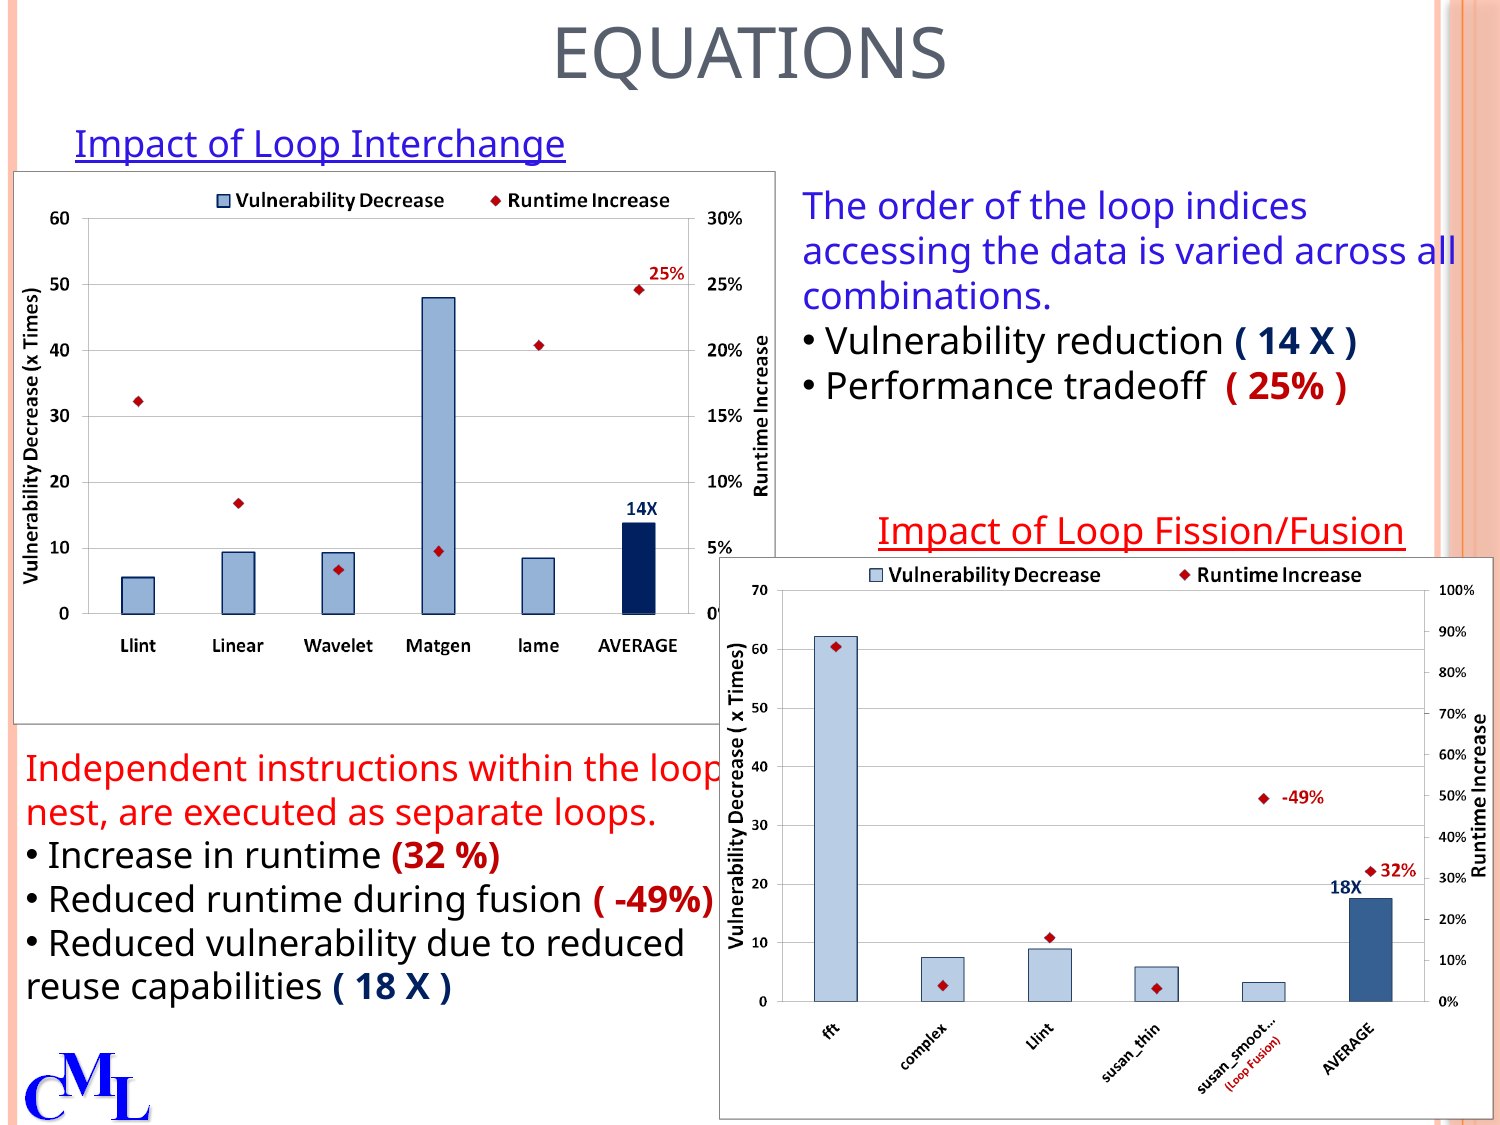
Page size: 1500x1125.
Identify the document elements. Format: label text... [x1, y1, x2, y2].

text_box The order of the loop indices accessing the data is varied across all combinations. Vulnerability reduction ( 14 X ) Performance tradeoff ( 25% ) [787, 174, 1475, 415]
text_box Impact of Loop Fission/Fusion [862, 499, 1421, 553]
picture [11, 169, 1494, 1121]
text_box Impact of Loop Interchange [59, 112, 582, 167]
text_box Independent instructions within the loop nest, are executed as separate loops. Increase in runtime (32 %) Reduced runtime during fusion ( -49%) Reduced vulnerability due to reduced reuse capabilities ( 18 X ) [10, 737, 712, 1015]
title Application of Vulnerability Equations [0, 0, 1500, 100]
picture [19, 1047, 157, 1125]
